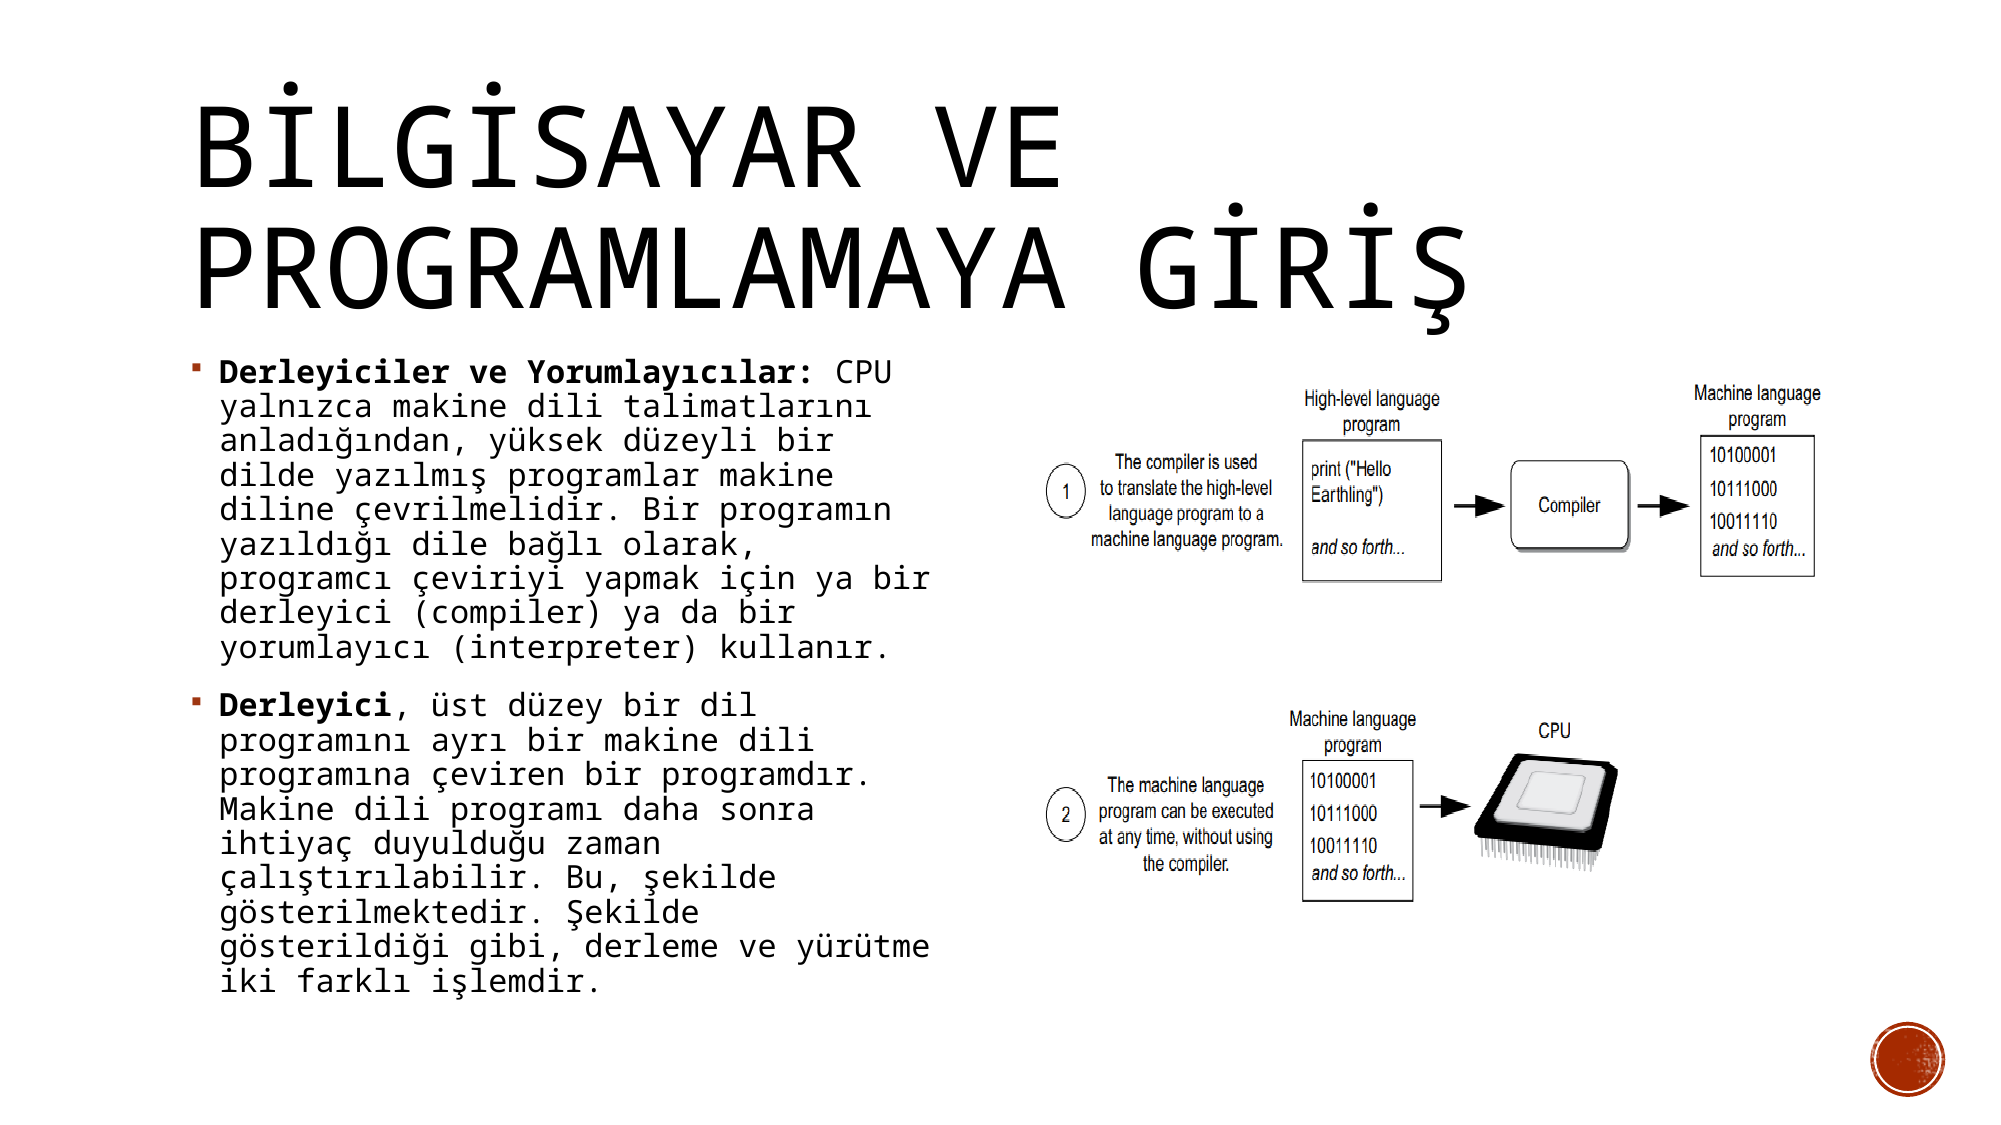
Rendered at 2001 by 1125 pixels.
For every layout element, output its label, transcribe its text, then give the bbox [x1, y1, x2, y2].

list Derleyiciler ve Yorumlayıcılar: CPU yalnızca makine dili talimatlarını anladığından, yüksek düzeyli bir dilde yazılmış programlar makine diline çevrilmelidir. Bir programın yazıldığı dile bağlı olarak, programcı çeviriyi yapmak için ya bir derleyici (compiler) ya da bir yorumlayıcı (interpreter) kullanır. Derleyici, üst düzey bir dil programını ayrı bir makine dili programına çeviren bir programdır. Makine dili programı daha sonra ihtiyaç duyulduğu zaman çalıştırılabilir. Bu, şekilde gösterilmektedir. Şekilde gösterildiği gibi, derleme ve yürütme iki farklı işlemdir. [175, 348, 959, 1013]
title Bilgisayar ve Programlamaya Giriş [175, 79, 1826, 344]
picture [1042, 379, 1826, 913]
